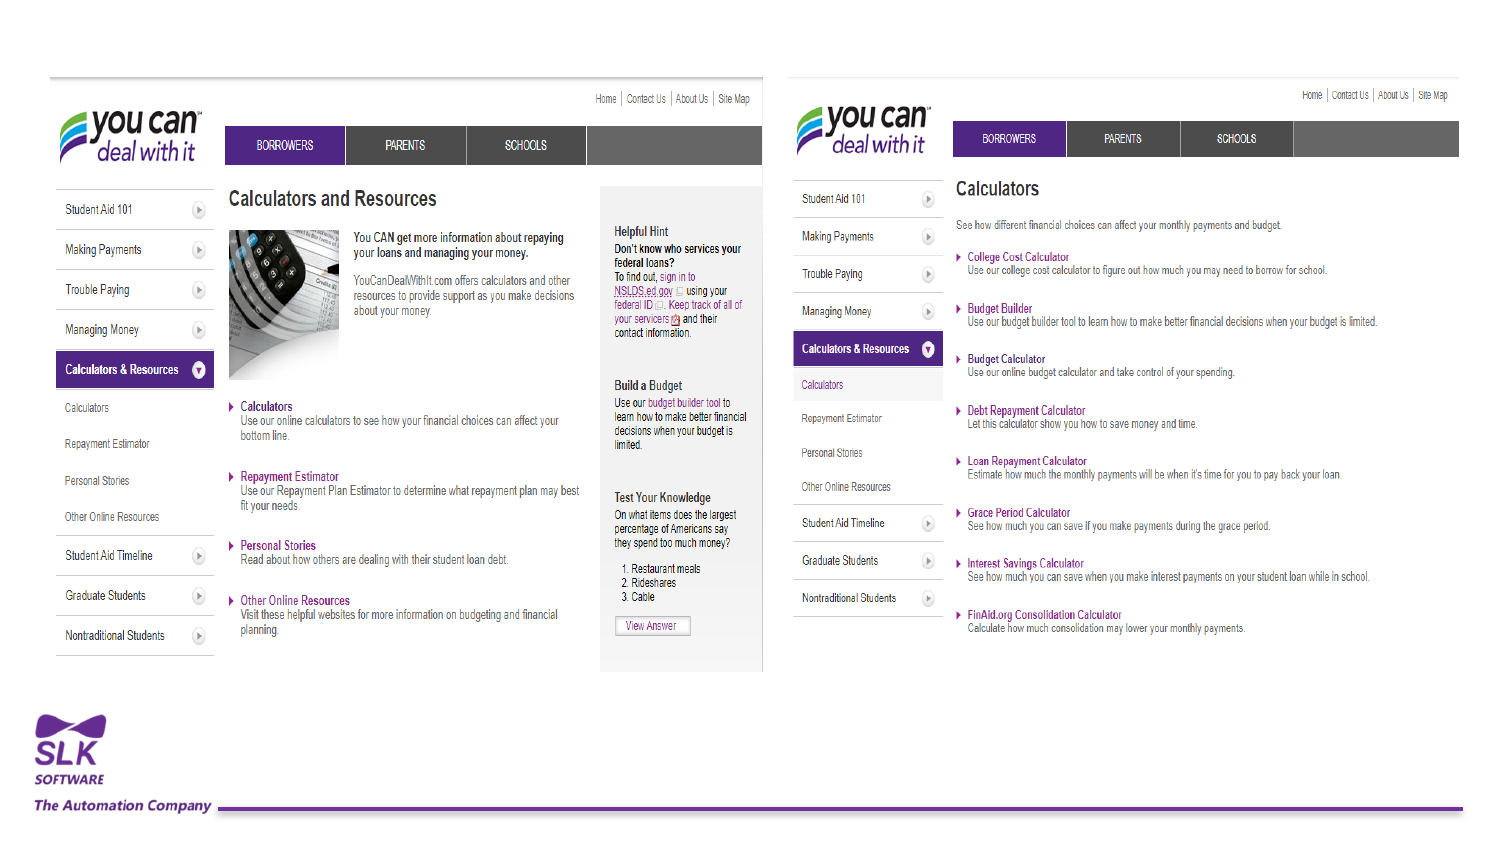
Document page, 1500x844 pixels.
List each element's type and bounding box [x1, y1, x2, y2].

picture [49, 76, 763, 673]
picture [32, 709, 218, 822]
picture [787, 77, 1459, 673]
